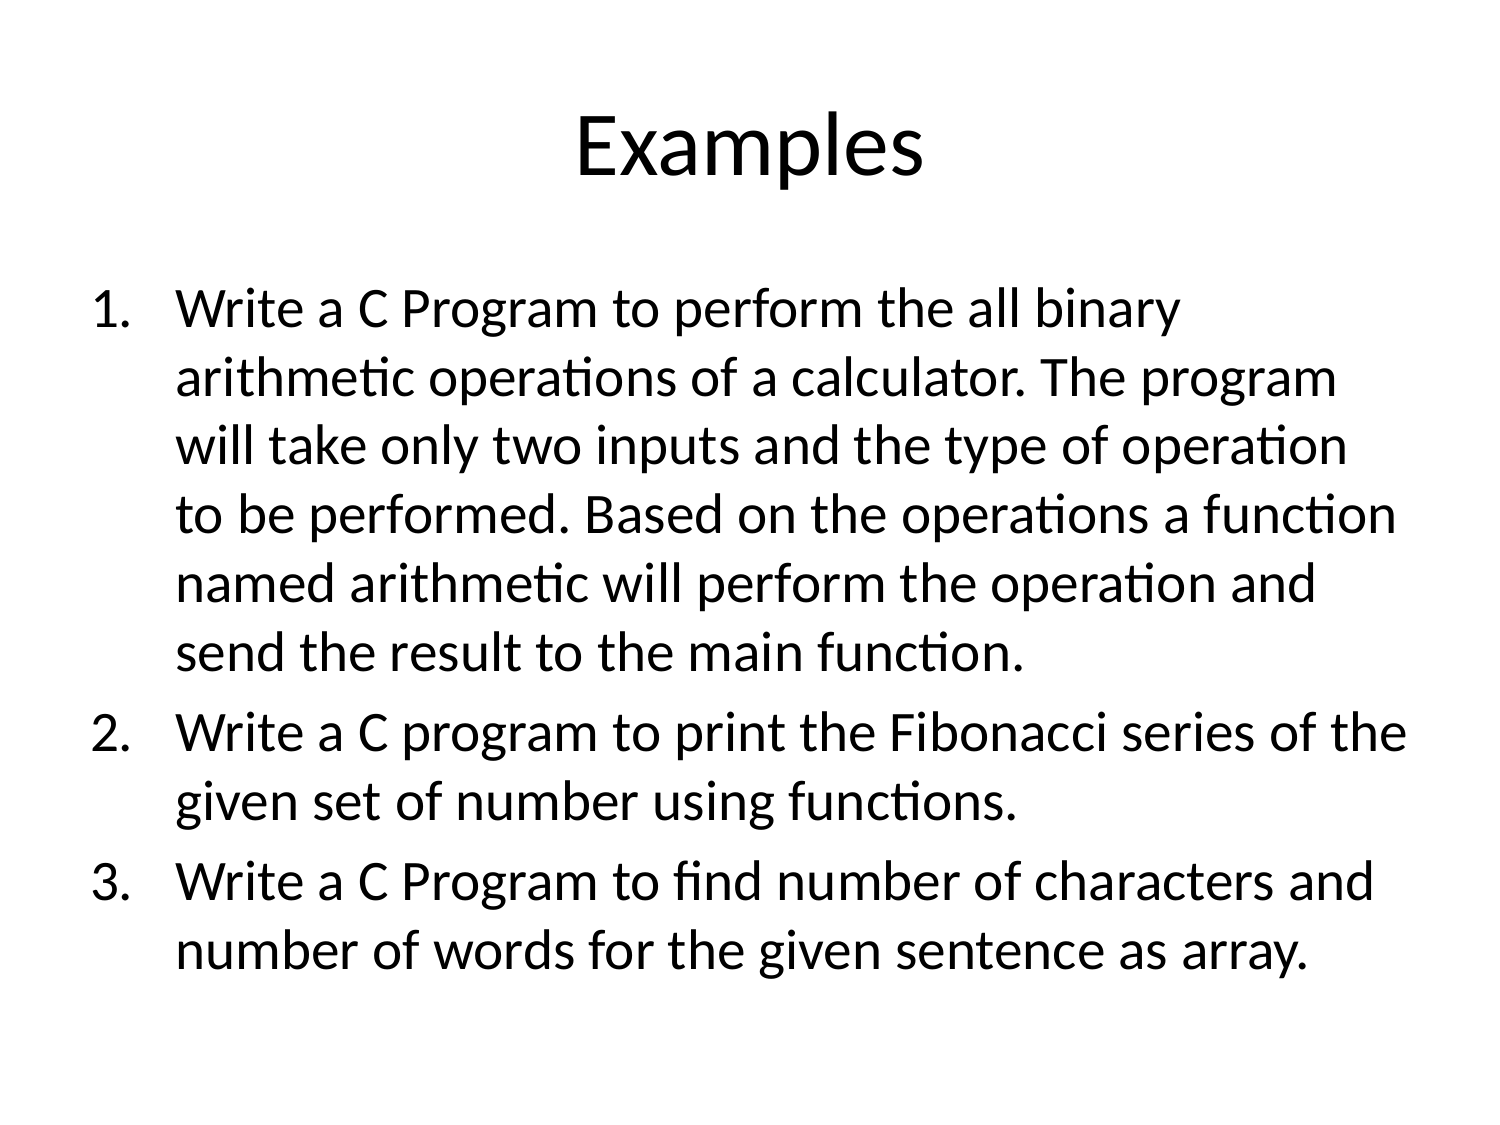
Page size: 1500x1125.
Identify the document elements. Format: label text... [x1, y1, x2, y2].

title Examples [75, 45, 1425, 233]
list Write a C Program to perform the all binary arithmetic operations of a calculator. The program will take only two inputs and the type of operation to be performed. Based on the operations a function named arithmetic will perform the operation and send the result to the main function. Write a C program to print the Fibonacci series of the given set of number using functions. Write a C Program to find number of characters and number of words for the given sentence as array. [75, 262, 1425, 1005]
